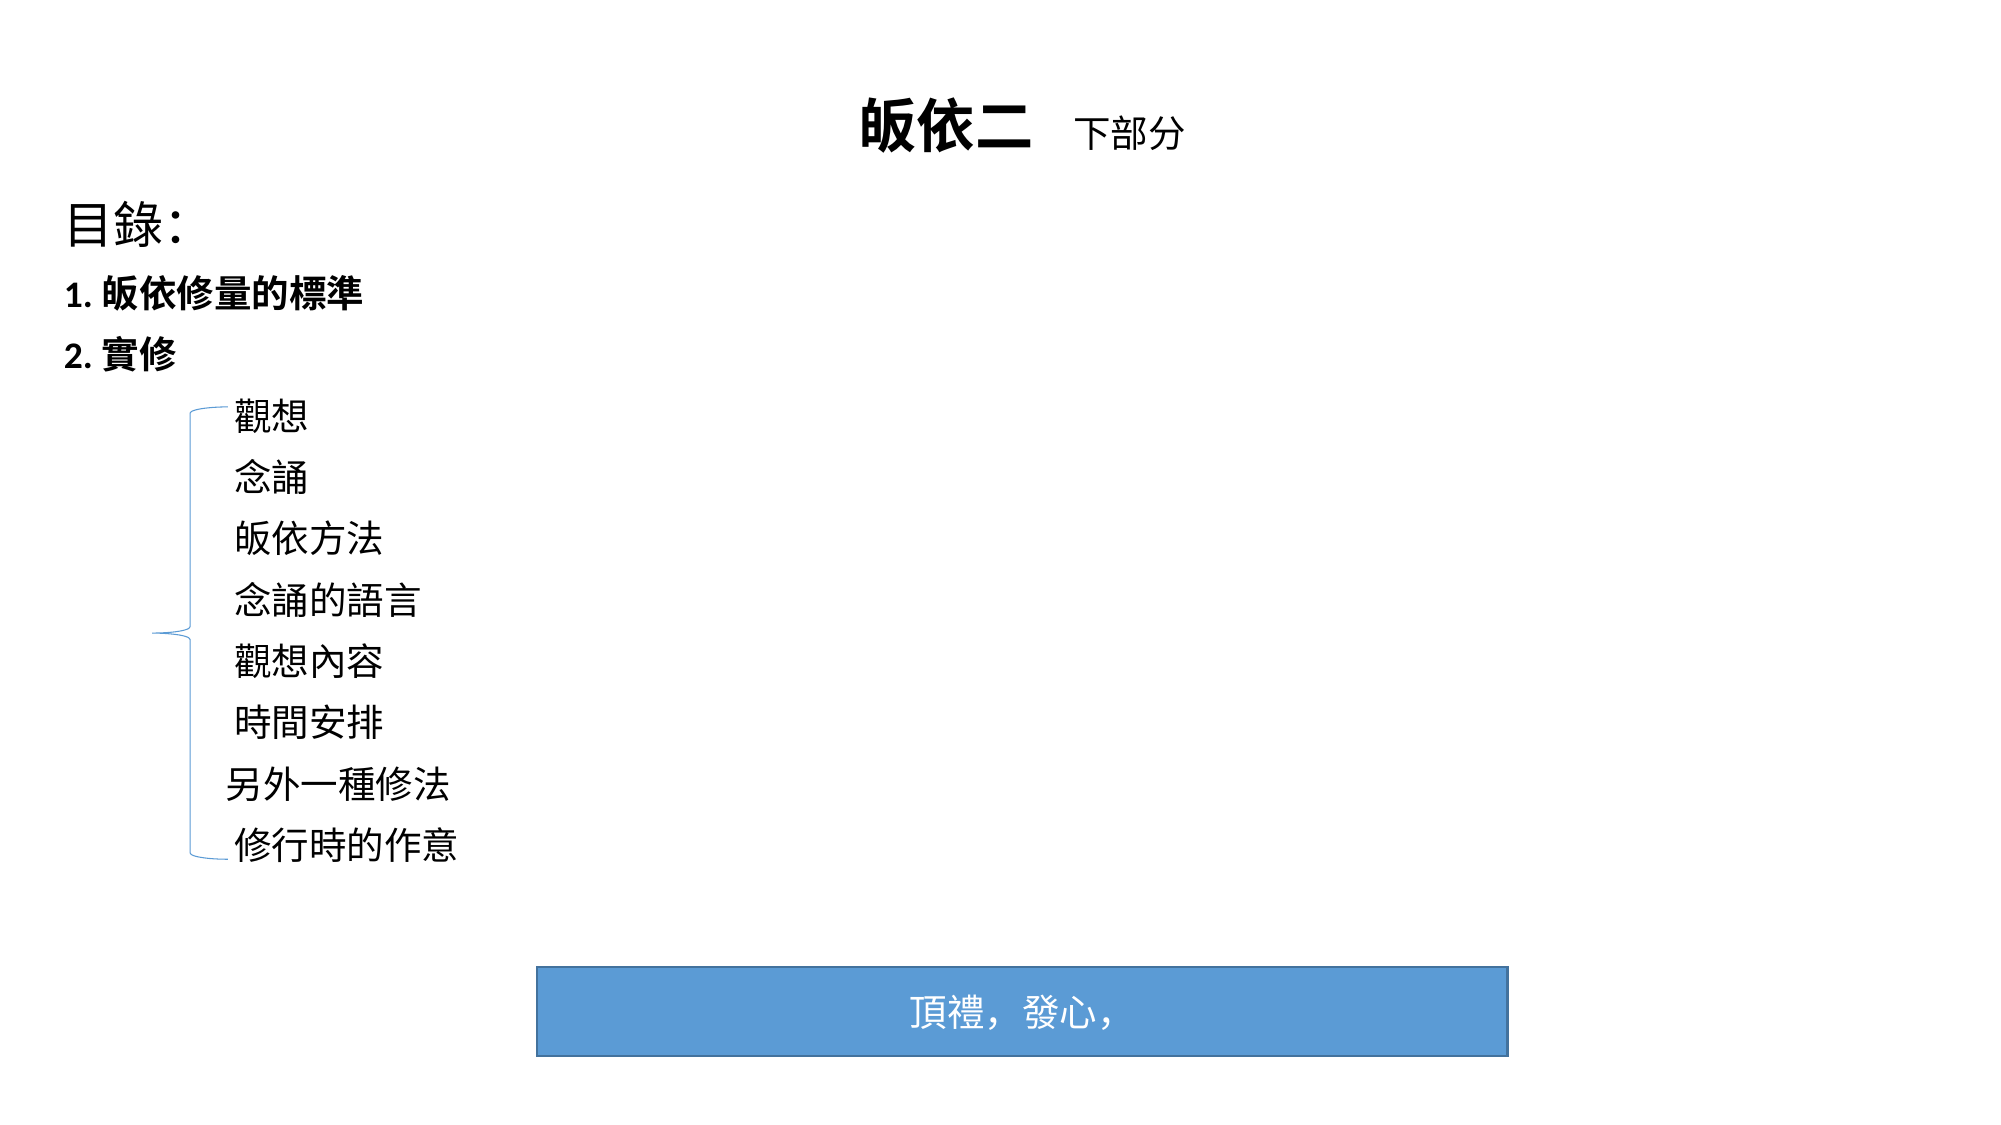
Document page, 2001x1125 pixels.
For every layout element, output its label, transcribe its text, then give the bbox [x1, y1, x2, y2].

subtitle 目錄： 1.皈依修量的標準 2.實修 觀想 念誦 皈依方法 念誦的語言 觀想內容 時間安排 另外一種修法 修行時的作意 [48, 193, 1930, 1023]
text_box 頂禮，發心， [536, 966, 1509, 1057]
title 皈依二 下部分 [312, 14, 1732, 168]
text_box [152, 406, 228, 860]
